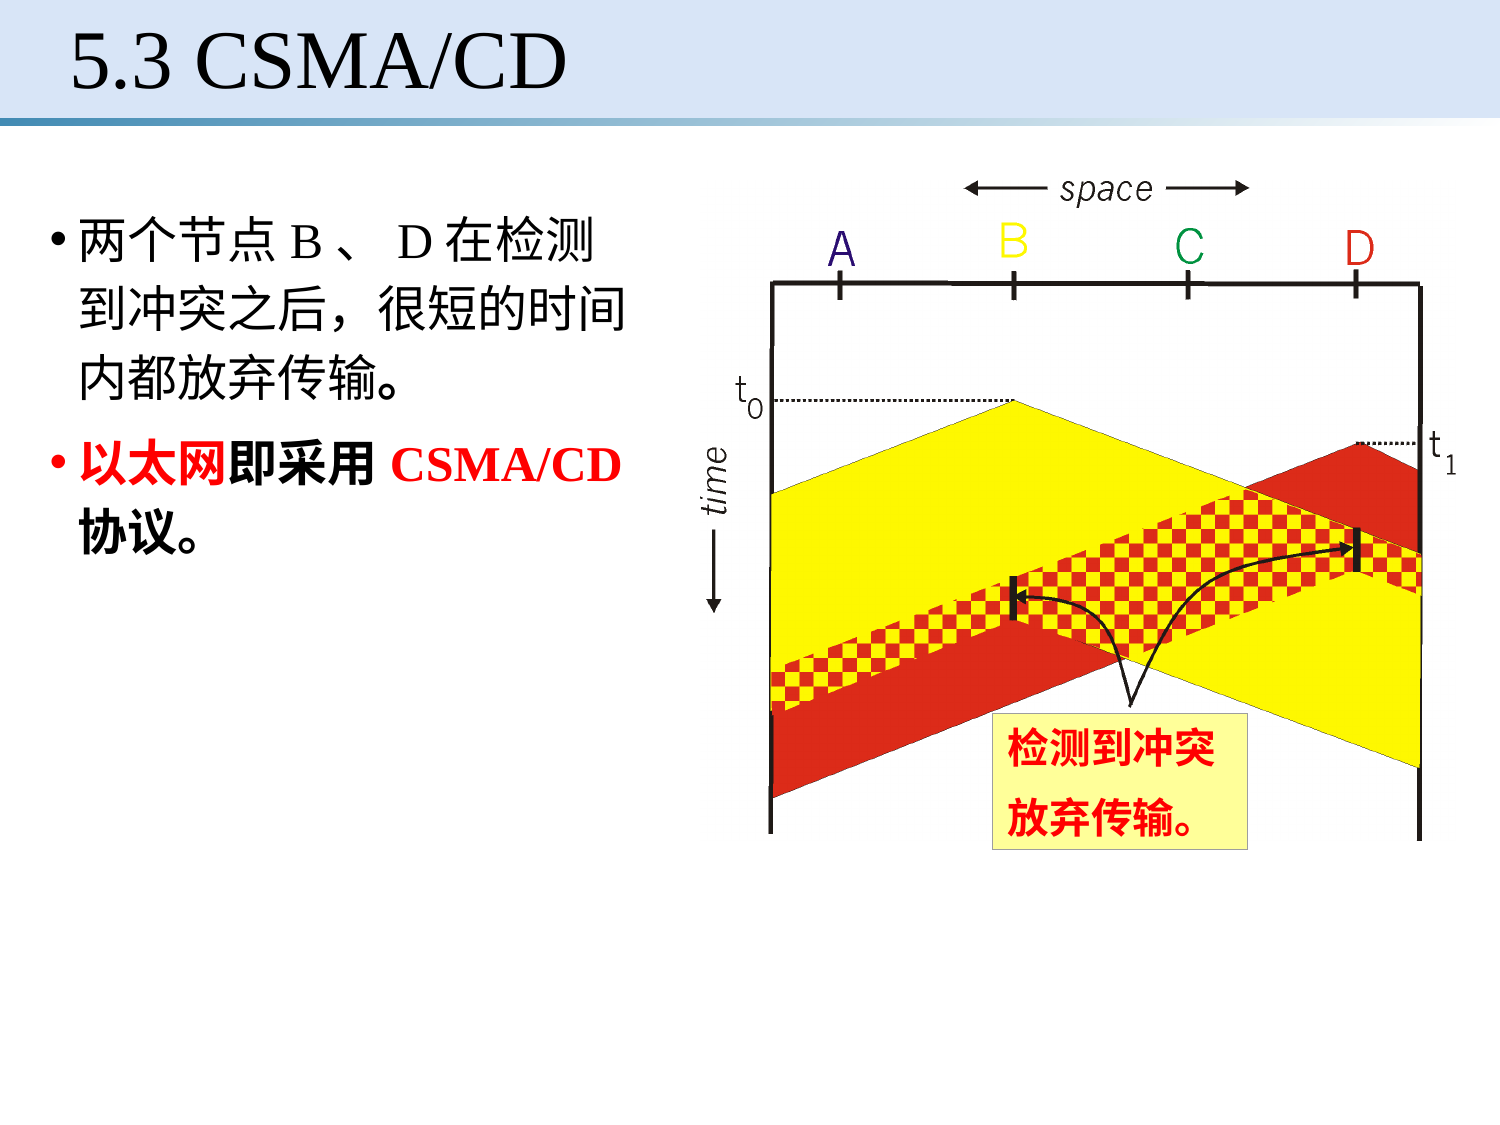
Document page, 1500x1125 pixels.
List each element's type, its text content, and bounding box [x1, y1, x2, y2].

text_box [700, 180, 1456, 861]
title 5.3 CSMA/CD [54, 0, 1449, 123]
list 两个节点B、D在检测到冲突之后，很短的时间内都放弃传输。 以太网即采用CSMA/CD协议。 [34, 192, 656, 605]
